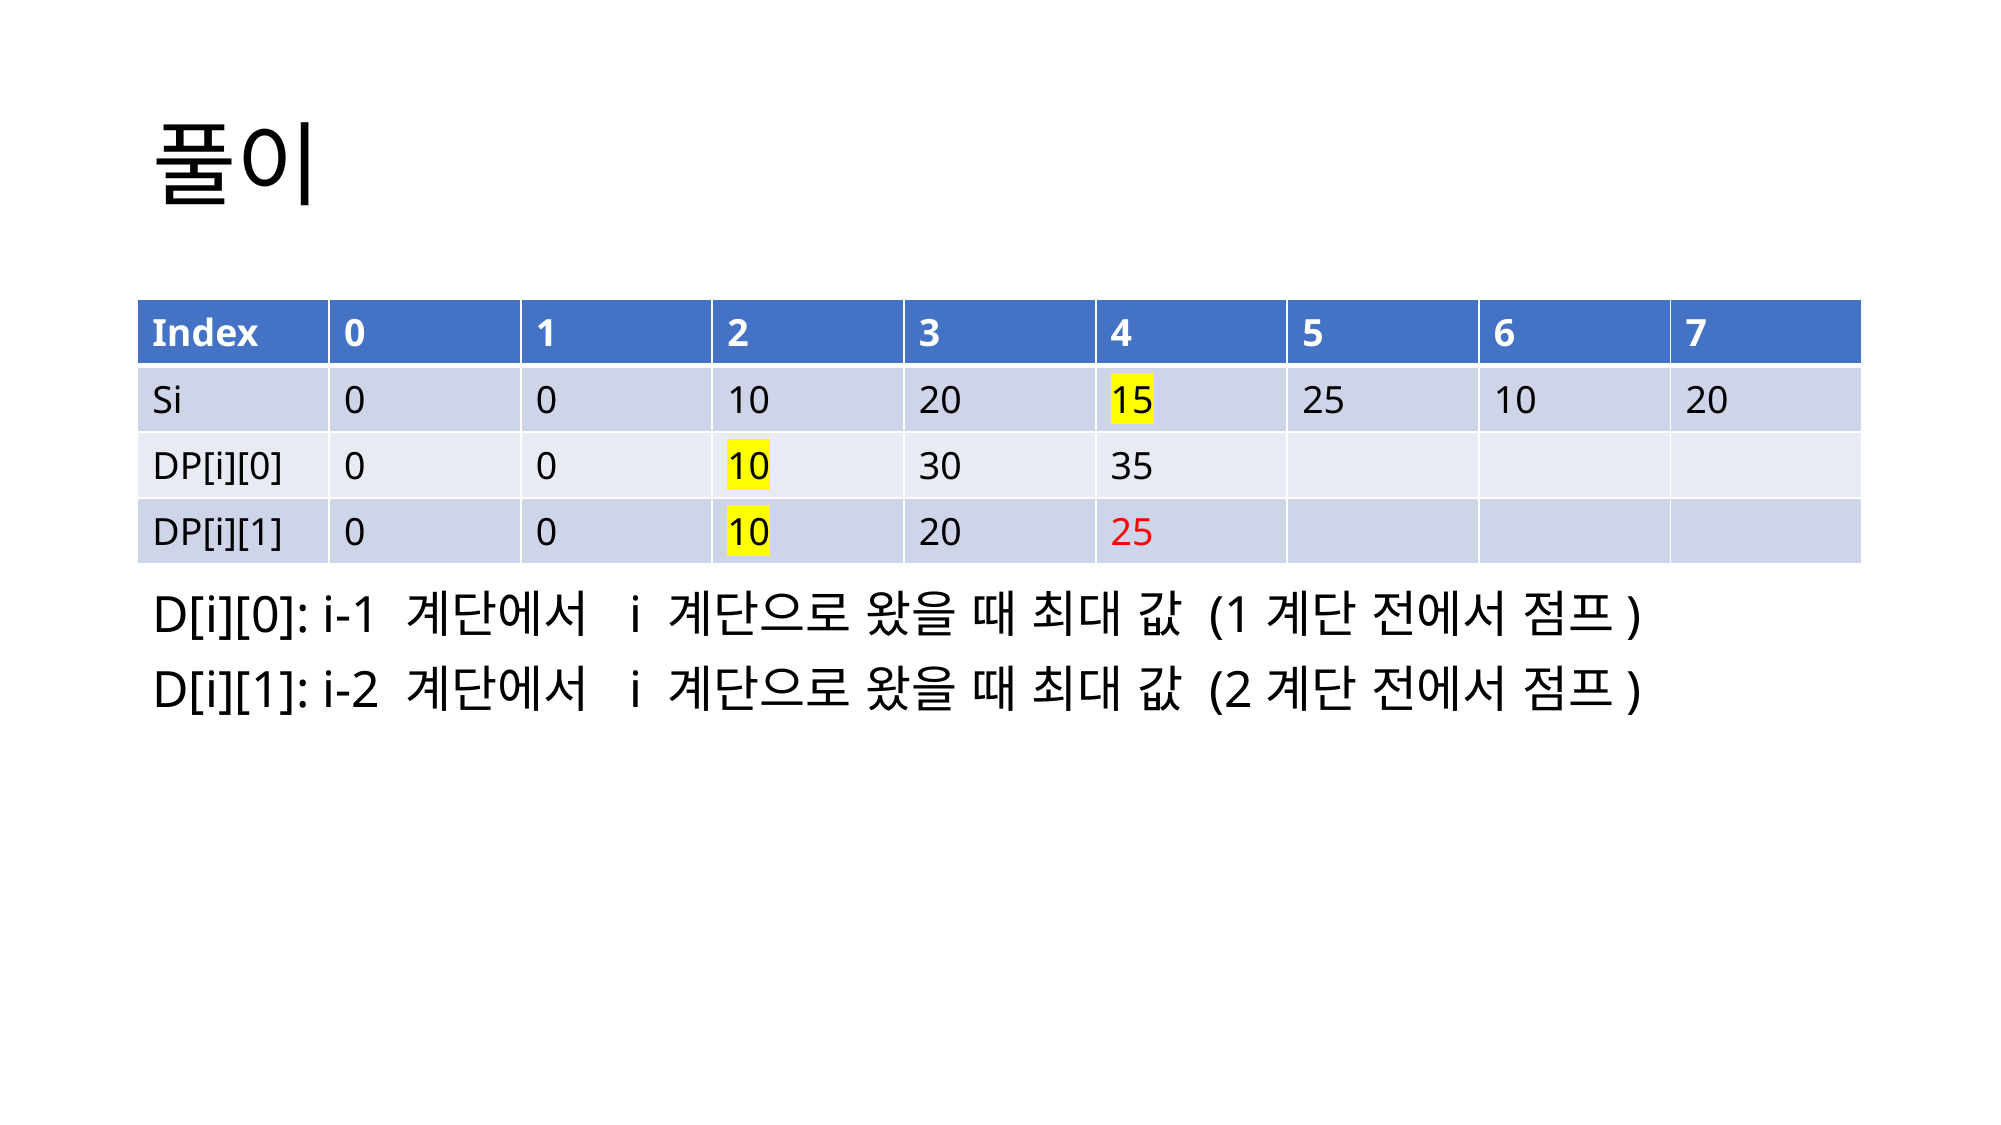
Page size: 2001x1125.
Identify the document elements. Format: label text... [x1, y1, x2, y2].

table_cell DP[i][0] [138, 433, 328, 497]
table_cell 10 [713, 499, 903, 563]
table_header 4 [1097, 300, 1286, 363]
table_cell 0 [330, 433, 520, 497]
table_header 2 [713, 300, 903, 363]
table_cell 15 [1097, 368, 1286, 431]
table_cell 25 [1097, 499, 1286, 563]
table_header 5 [1288, 300, 1478, 363]
table_header 7 [1671, 300, 1861, 363]
table_cell [1671, 499, 1861, 563]
table_cell 20 [905, 368, 1095, 431]
table_cell 0 [522, 368, 711, 431]
table_cell 0 [330, 499, 520, 563]
table_cell [1288, 433, 1478, 497]
title 풀이 [137, 59, 1863, 278]
table_header 0 [330, 300, 520, 363]
table_cell 10 [713, 368, 903, 431]
table_cell 10 [713, 433, 903, 497]
table_cell 10 [1480, 368, 1670, 431]
text_box D[i][0]: i-1 계단에서 i 계단으로 왔을 때 최대 값 (1계단 전에서 점프) D[i][1]: i-2 계단에서 i 계단으로 왔을 때 최대 값 (2계단 전에서 점프) [137, 582, 1863, 1014]
table_cell 0 [522, 433, 711, 497]
table_cell DP[i][1] [138, 499, 328, 563]
table_cell 25 [1288, 368, 1478, 431]
table_cell 20 [905, 499, 1095, 563]
table_cell 0 [522, 499, 711, 563]
table_header 1 [522, 300, 711, 363]
table_cell [1288, 499, 1478, 563]
table_cell 35 [1097, 433, 1286, 497]
table_cell 20 [1671, 368, 1861, 431]
table_cell [1480, 499, 1670, 563]
table_cell 30 [905, 433, 1095, 497]
table_header Index [138, 300, 328, 363]
table_cell 0 [330, 368, 520, 431]
table_cell Si [138, 368, 328, 431]
table_cell [1671, 433, 1861, 497]
table_header 6 [1480, 300, 1670, 363]
table_cell [1480, 433, 1670, 497]
table_header 3 [905, 300, 1095, 363]
